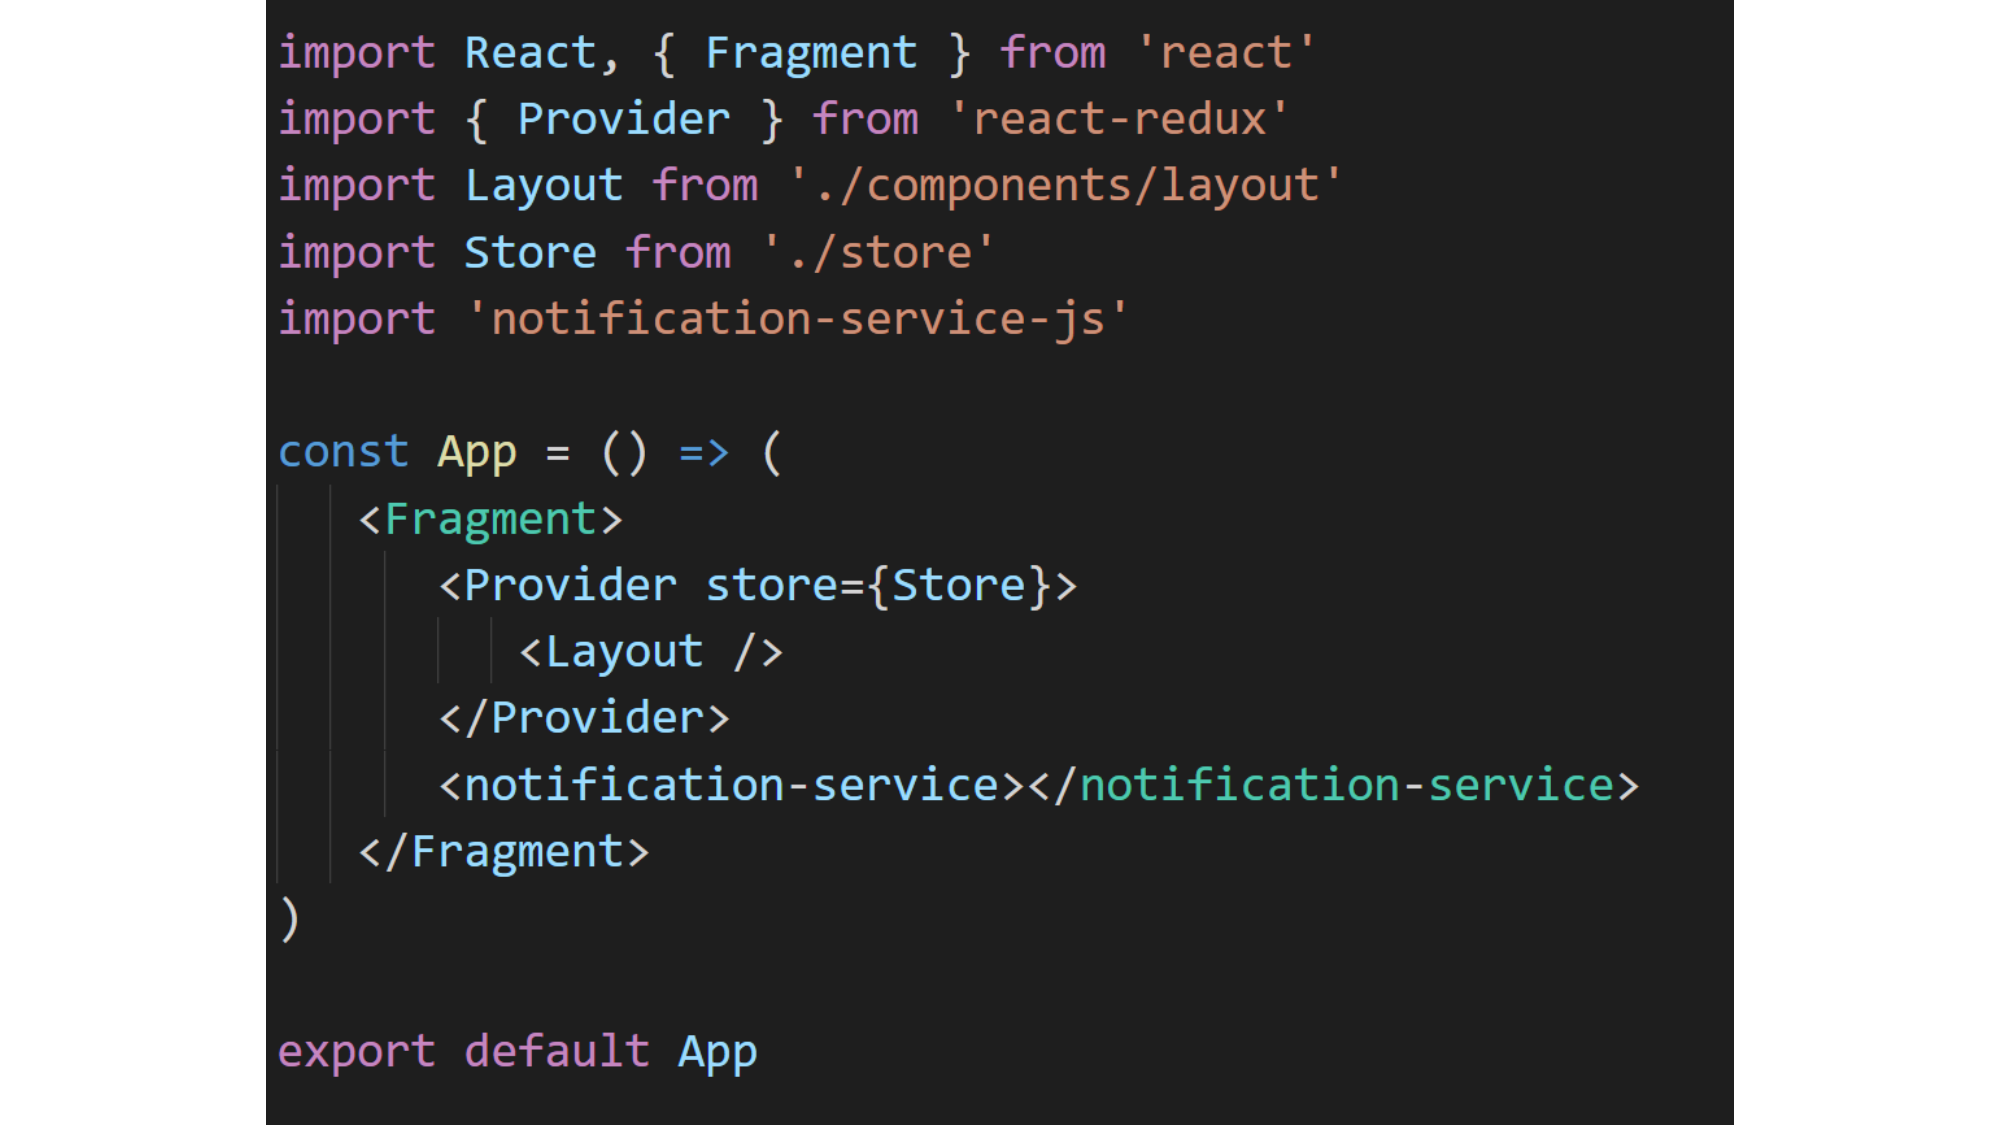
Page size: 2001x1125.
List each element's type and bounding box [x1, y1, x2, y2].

picture [266, 0, 1734, 1125]
